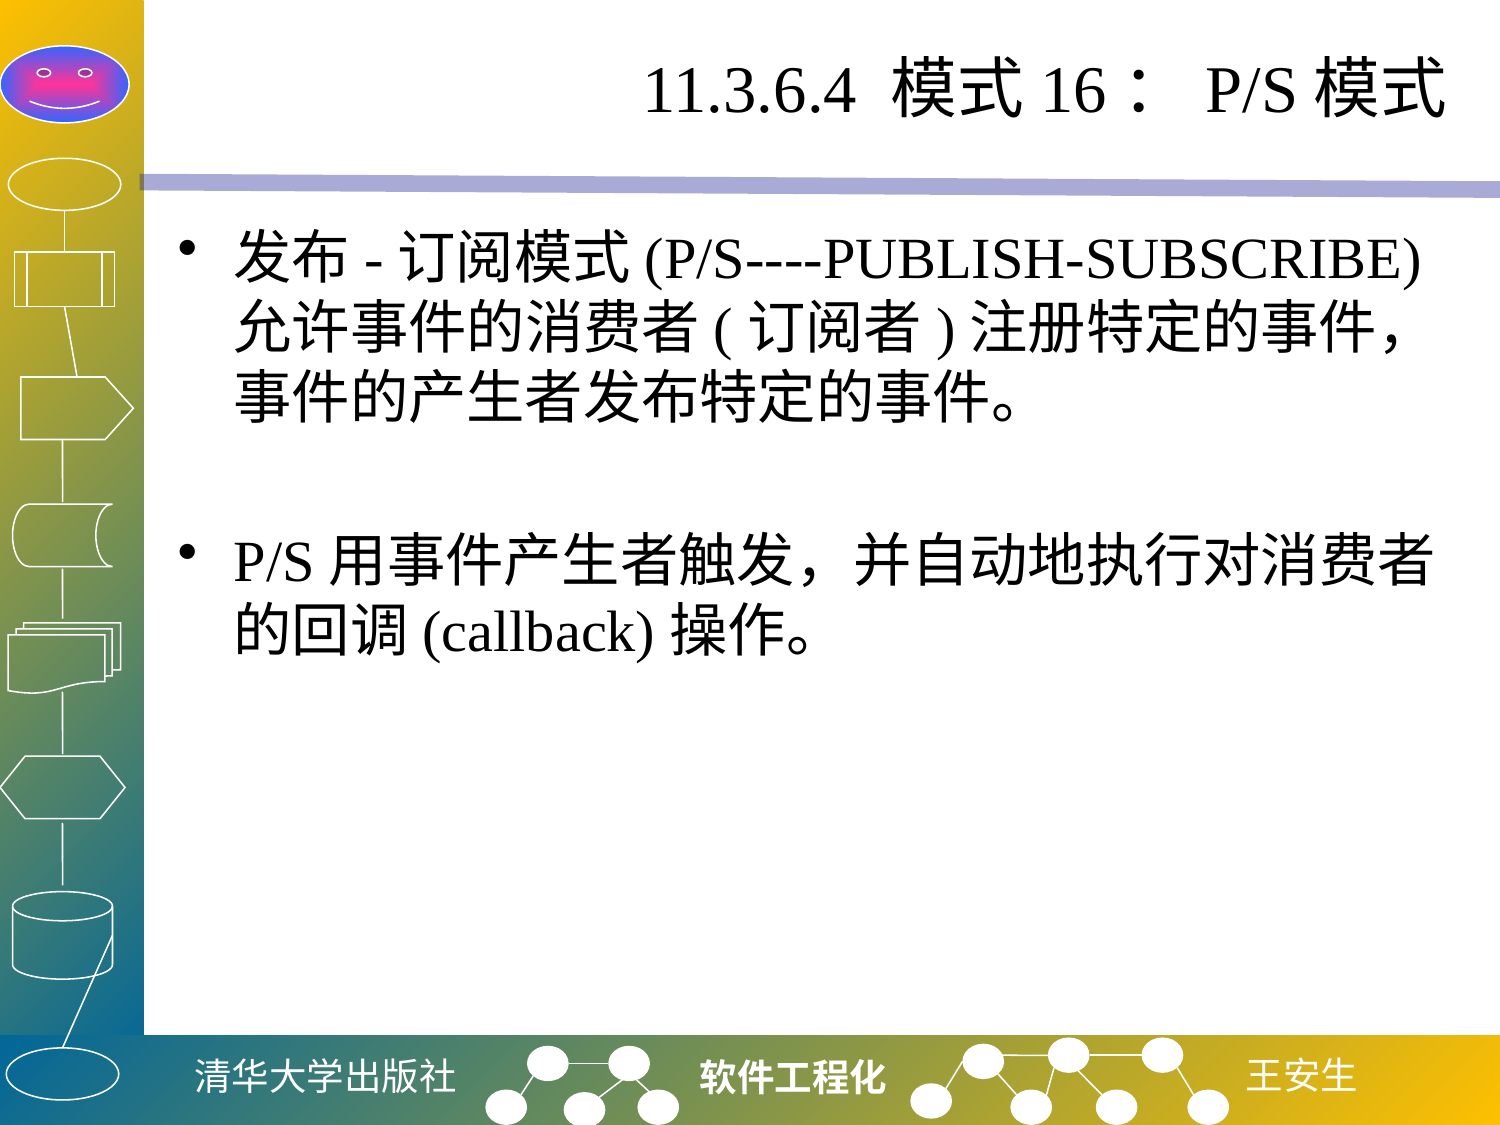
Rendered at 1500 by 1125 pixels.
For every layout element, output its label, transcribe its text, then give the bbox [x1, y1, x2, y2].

list 发布-订阅模式(P/S----PUBLISH-SUBSCRIBE)允许事件的消费者(订阅者)注册特定的事件，事件的产生者发布特定的事件。 P/S用事件产生者触发，并自动地执行对消费者的回调(callback)操作。 [162, 212, 1476, 1017]
title 11.3.6.4 模式16：P/S模式 [187, 24, 1463, 147]
